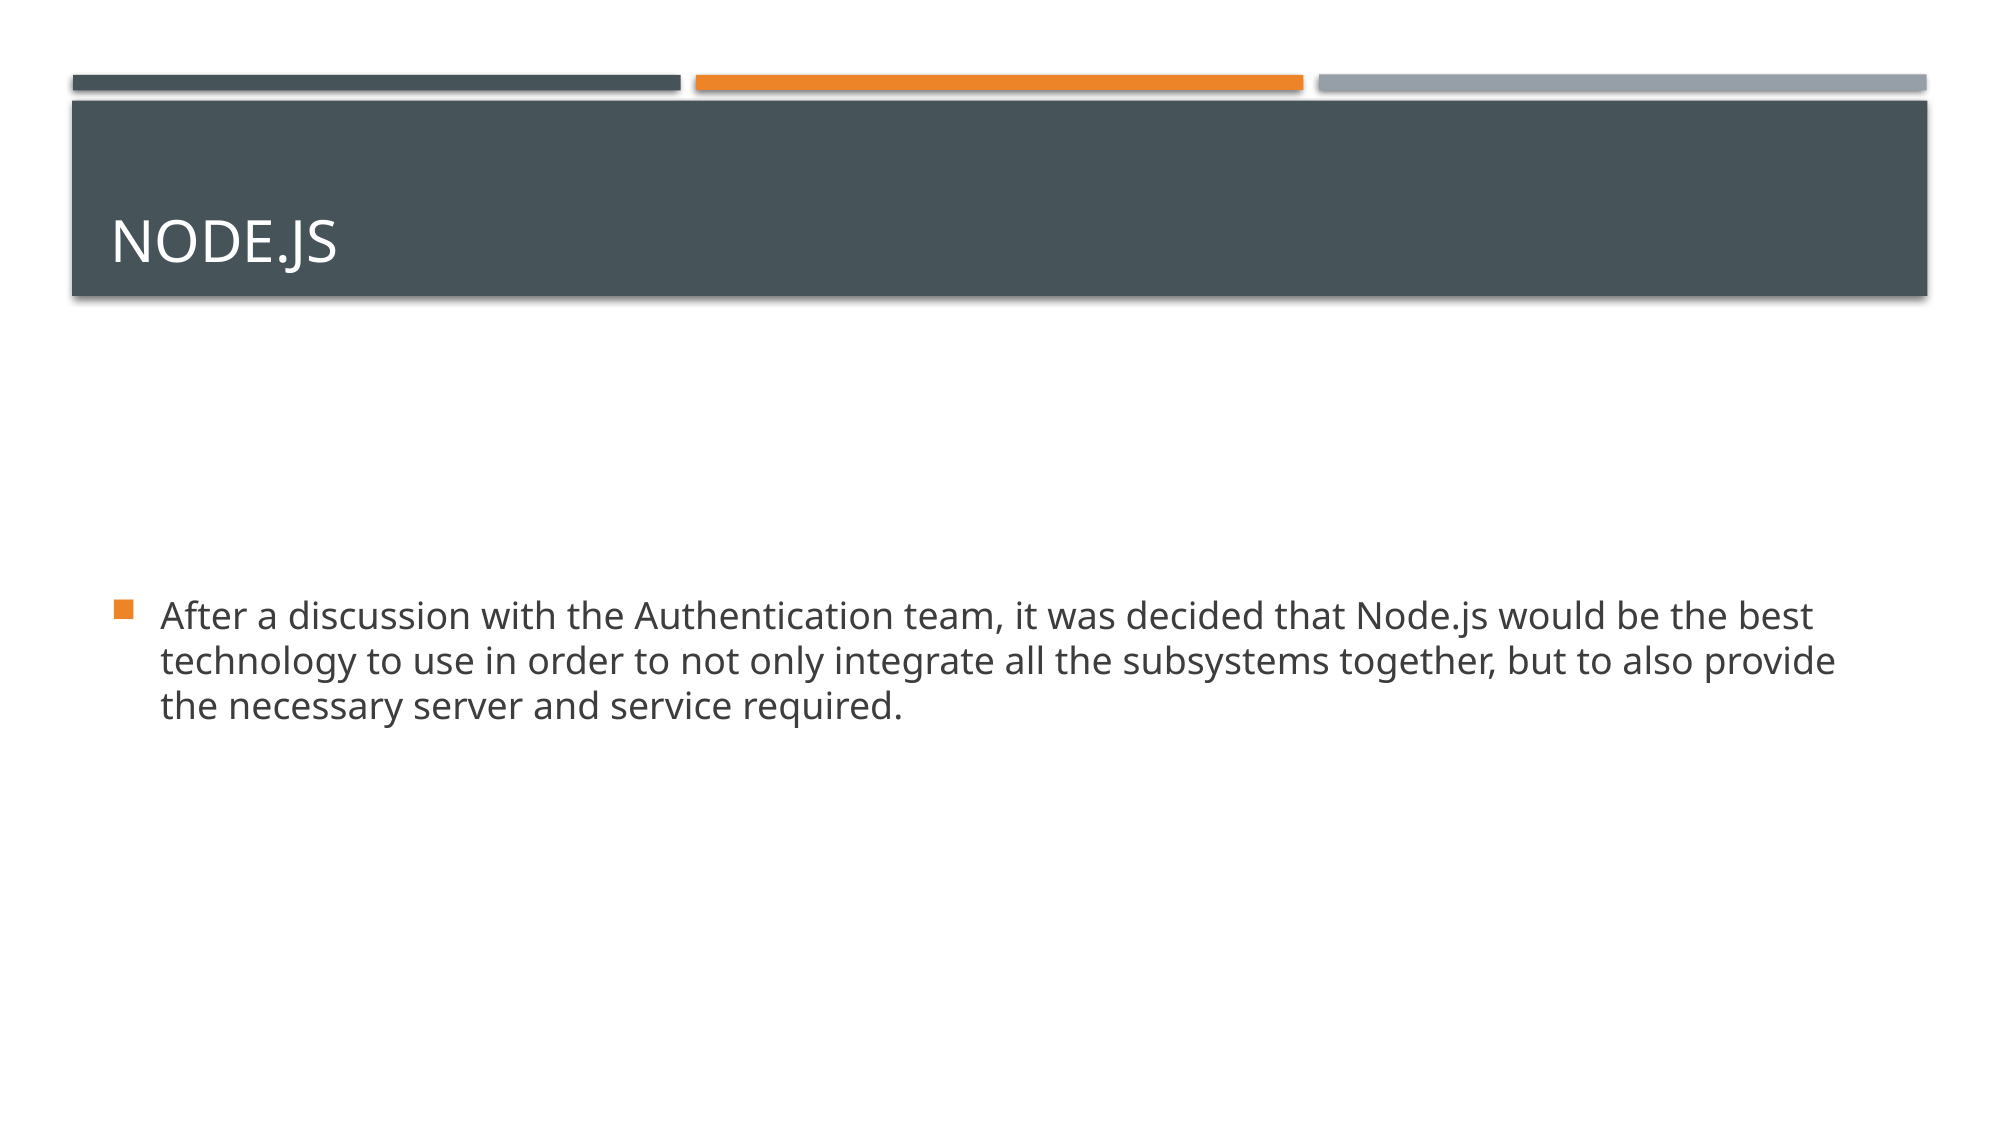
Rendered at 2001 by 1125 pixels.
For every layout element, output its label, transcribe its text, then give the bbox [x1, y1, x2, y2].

list After a discussion with the Authentication team, it was decided that Node.js would be the best technology to use in order to not only integrate all the subsystems together, but to also provide the necessary server and service required. [95, 357, 1905, 962]
title Node.js [95, 115, 1905, 282]
